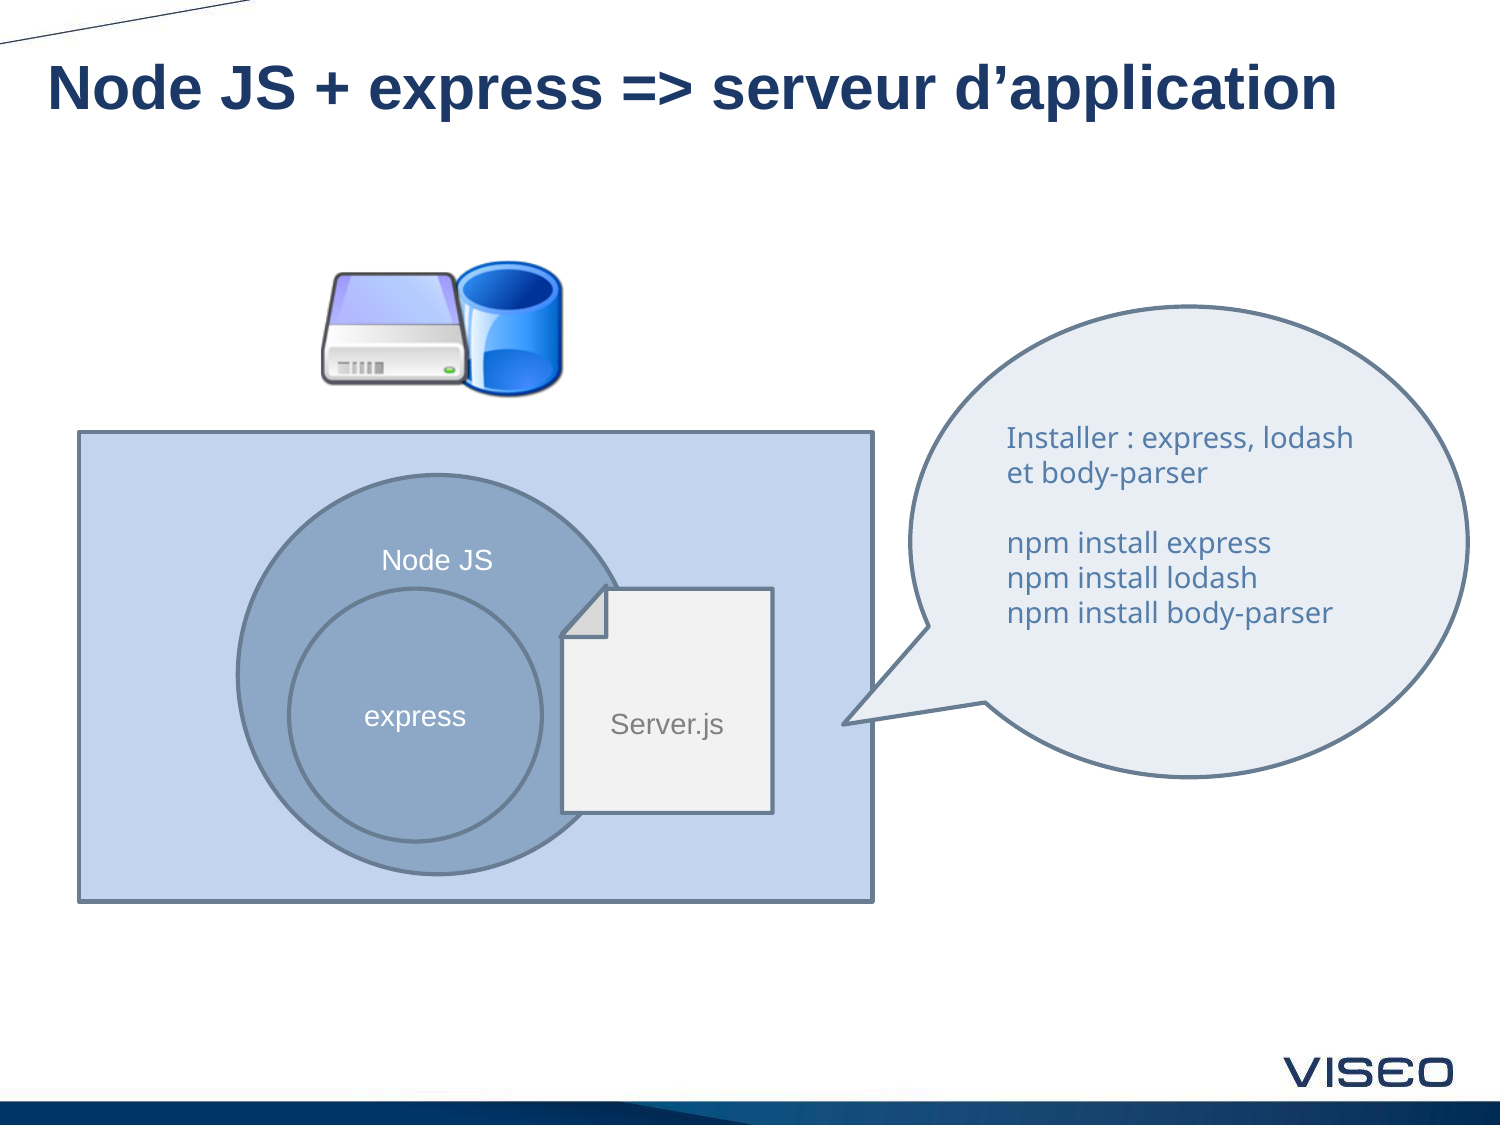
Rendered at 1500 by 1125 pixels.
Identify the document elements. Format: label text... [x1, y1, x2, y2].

text_box [77, 430, 875, 904]
title Node JS + express => serveur d’application [47, 47, 1453, 188]
text_box [558, 583, 609, 640]
text_box Installer : express, lodash et body-parser npm install express npm install lodash npm install body-parser [841, 304, 1470, 780]
picture [0, 0, 1500, 1125]
text_box Node JS [235, 472, 619, 877]
text_box Server.js [559, 586, 775, 815]
text_box express [286, 586, 544, 844]
